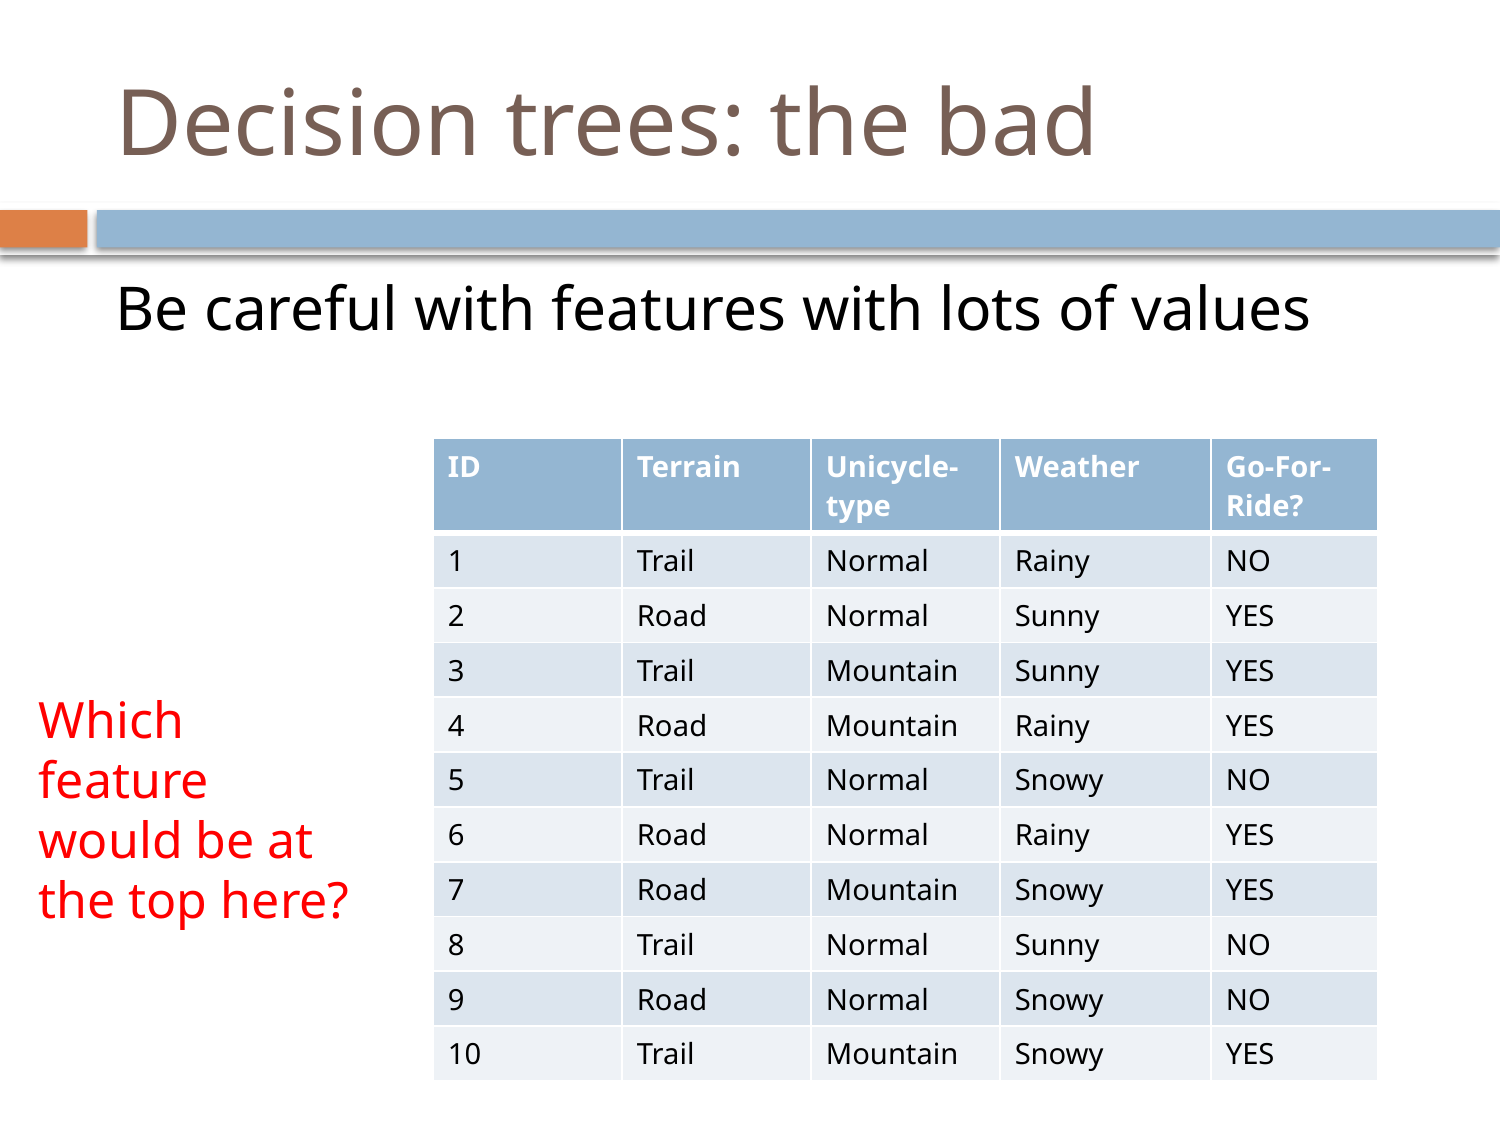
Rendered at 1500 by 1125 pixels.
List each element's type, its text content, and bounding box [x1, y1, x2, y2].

table_cell 1 [434, 536, 621, 587]
table_cell Snowy [1001, 1027, 1210, 1080]
table_cell Snowy [1001, 863, 1210, 916]
table_cell Normal [812, 808, 999, 861]
table_cell Mountain [812, 643, 999, 696]
table_cell 7 [434, 863, 621, 916]
table_cell Road [623, 589, 810, 642]
table_cell NO [1212, 536, 1377, 587]
table_cell Snowy [1001, 753, 1210, 806]
table_header Unicycle-type [812, 439, 999, 530]
table_cell Mountain [812, 863, 999, 916]
table_header Terrain [623, 439, 810, 530]
table_cell YES [1212, 643, 1377, 696]
table_header Go-For-Ride? [1212, 439, 1377, 530]
table_cell 8 [434, 917, 621, 970]
table_cell NO [1212, 753, 1377, 806]
table_cell YES [1212, 589, 1377, 642]
table_cell Mountain [812, 1027, 999, 1080]
table_cell Trail [623, 536, 810, 587]
table_cell 2 [434, 589, 621, 642]
table_cell Normal [812, 536, 999, 587]
table_cell NO [1212, 972, 1377, 1025]
table_cell 9 [434, 972, 621, 1025]
table_cell Rainy [1001, 808, 1210, 861]
table_cell Normal [812, 917, 999, 970]
table_cell Normal [812, 972, 999, 1025]
table_cell 10 [434, 1027, 621, 1080]
table_cell Rainy [1001, 536, 1210, 587]
table_cell Trail [623, 917, 810, 970]
table_cell Road [623, 808, 810, 861]
table_cell NO [1212, 917, 1377, 970]
table_cell 6 [434, 808, 621, 861]
table_cell Sunny [1001, 643, 1210, 696]
table_cell Road [623, 972, 810, 1025]
table_header ID [434, 439, 621, 530]
table_cell YES [1212, 1027, 1377, 1080]
table_cell YES [1212, 808, 1377, 861]
table_header Weather [1001, 439, 1210, 530]
table_cell Trail [623, 753, 810, 806]
title Decision trees: the bad [100, 37, 1438, 200]
table_cell Road [623, 698, 810, 751]
table_cell Trail [623, 643, 810, 696]
table_cell Normal [812, 753, 999, 806]
table_cell 5 [434, 753, 621, 806]
table_cell Normal [812, 589, 999, 642]
table_cell Sunny [1001, 917, 1210, 970]
table_cell YES [1212, 698, 1377, 751]
table_cell Rainy [1001, 698, 1210, 751]
table_cell YES [1212, 863, 1377, 916]
table_cell 4 [434, 698, 621, 751]
list Be careful with features with lots of values [100, 262, 1438, 1000]
table_cell Mountain [812, 698, 999, 751]
table_cell Snowy [1001, 972, 1210, 1025]
table_cell Sunny [1001, 589, 1210, 642]
text_box Which feature would be at the top here? [23, 681, 373, 936]
table_cell Trail [623, 1027, 810, 1080]
table_cell 3 [434, 643, 621, 696]
table_cell Road [623, 863, 810, 916]
